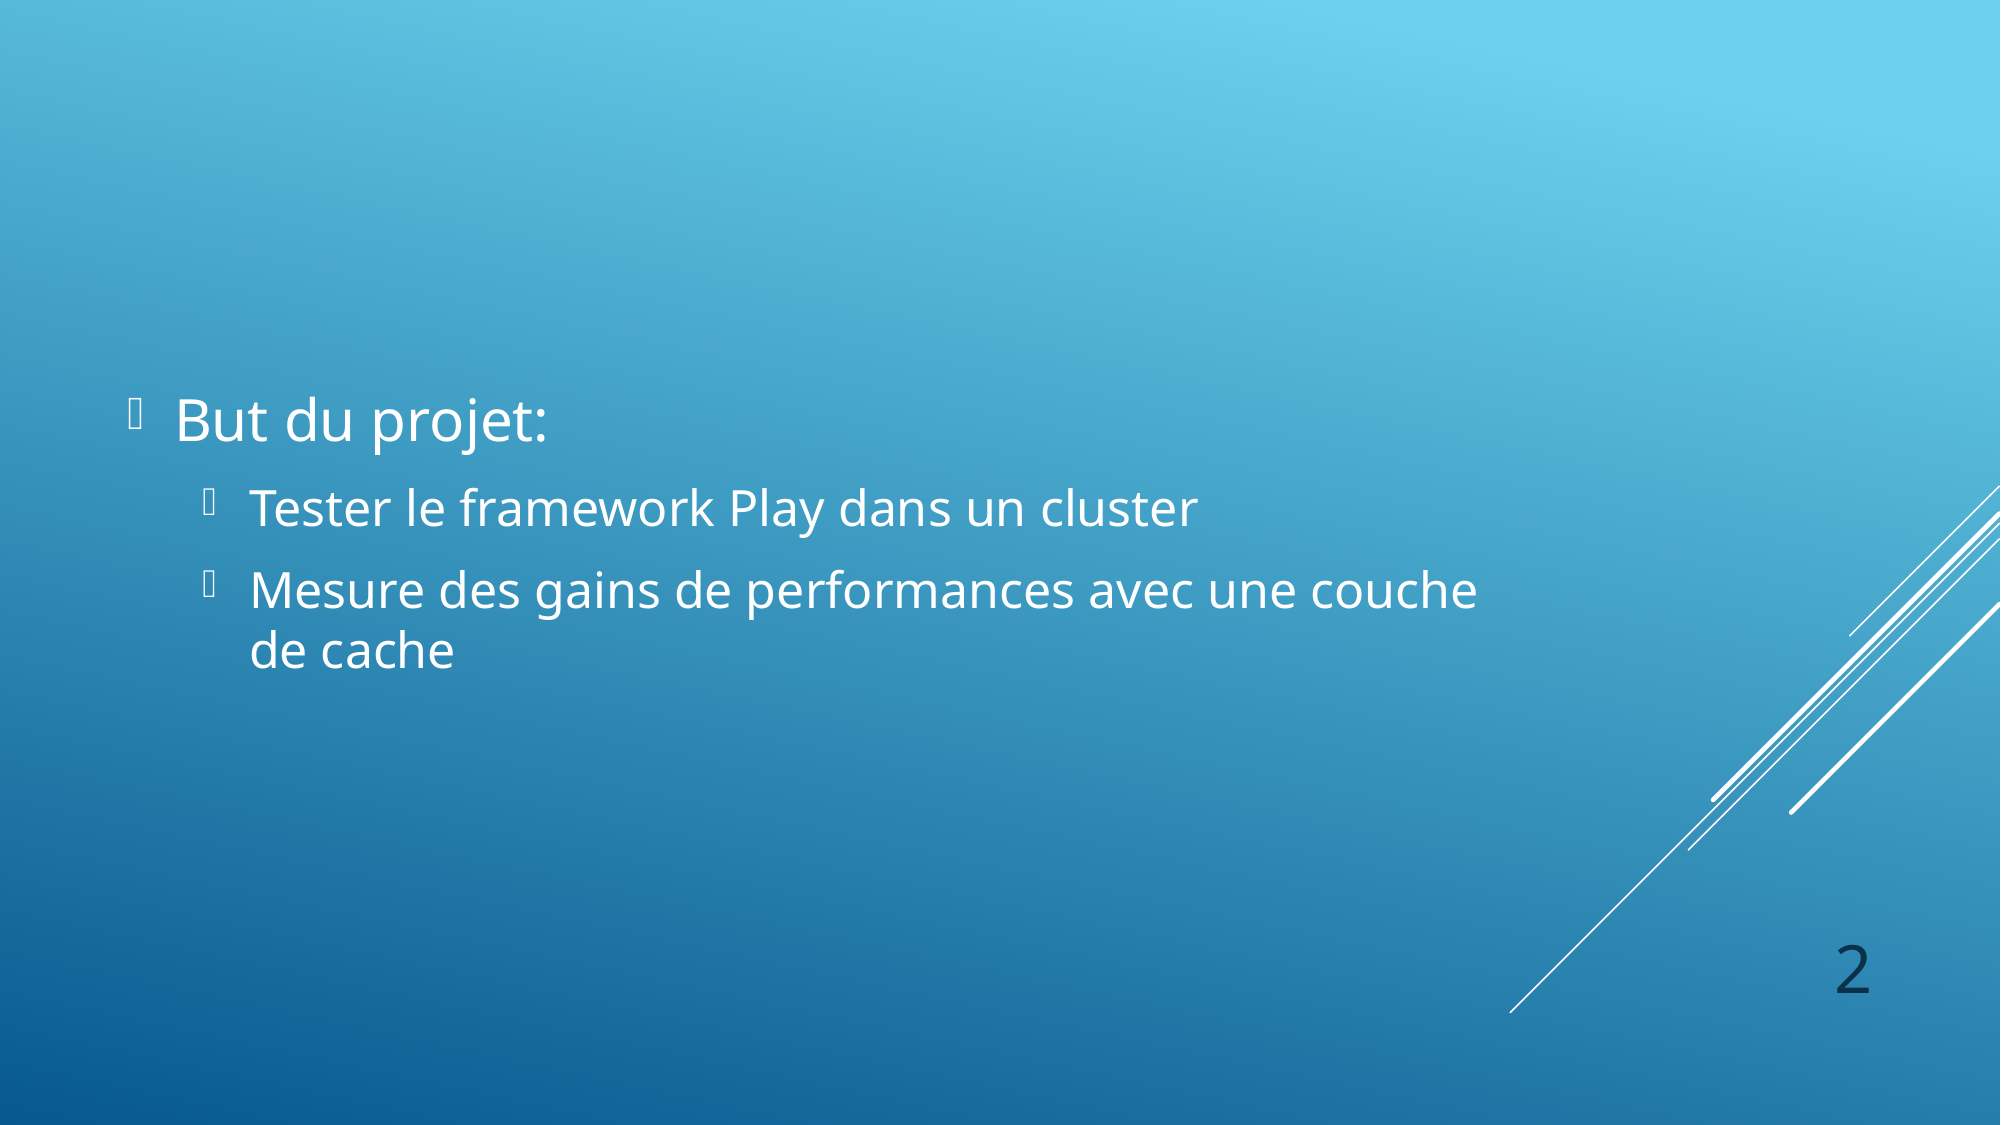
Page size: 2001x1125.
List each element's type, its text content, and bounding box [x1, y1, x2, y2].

list But du projet: Tester le framework Play dans un cluster Mesure des gains de performances avec une couche de cache [112, 112, 1513, 950]
slide_number 2 [1700, 915, 1888, 1025]
